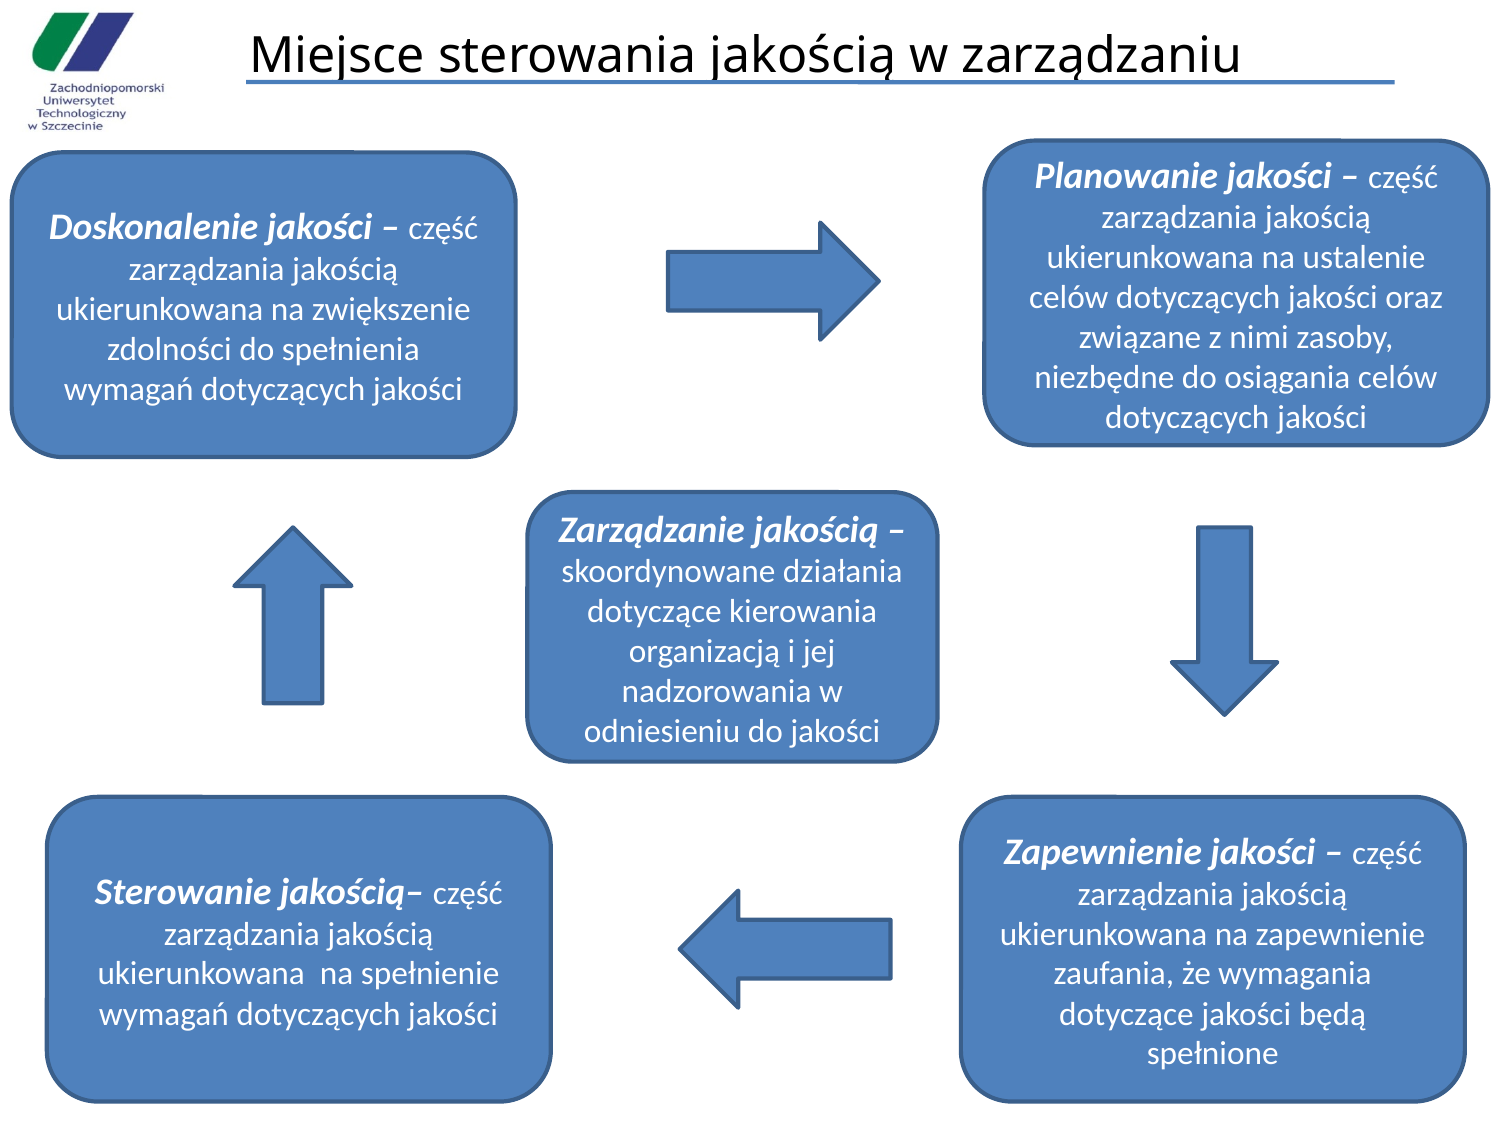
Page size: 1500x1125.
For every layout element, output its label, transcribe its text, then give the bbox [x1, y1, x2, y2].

text_box [232, 525, 354, 706]
text_box [677, 888, 893, 1010]
text_box Doskonalenie jakości – część zarządzania jakością ukierunkowana na zwiększenie zdolności do spełnienia wymagań dotyczących jakości [9, 150, 518, 460]
text_box [665, 220, 881, 342]
picture [0, 0, 182, 141]
text_box Sterowanie jakością– część zarządzania jakością ukierunkowana na spełnienie wymagań dotyczących jakości [44, 794, 553, 1104]
text_box [1169, 525, 1280, 717]
text_box Zapewnienie jakości – część zarządzania jakością ukierunkowana na zapewnienie zaufania, że wymagania dotyczące jakości będą spełnione [958, 794, 1467, 1104]
title Miejsce sterowania jakością w zarządzaniu [234, 0, 1421, 106]
text_box Zarządzanie jakością –skoordynowane działania dotyczące kierowania organizacją i jej nadzorowania w odniesieniu do jakości [525, 489, 940, 764]
text_box Planowanie jakości – część zarządzania jakością ukierunkowana na ustalenie celów dotyczących jakości oraz związane z nimi zasoby, niezbędne do osiągania celów dotyczących jakości [982, 138, 1491, 448]
